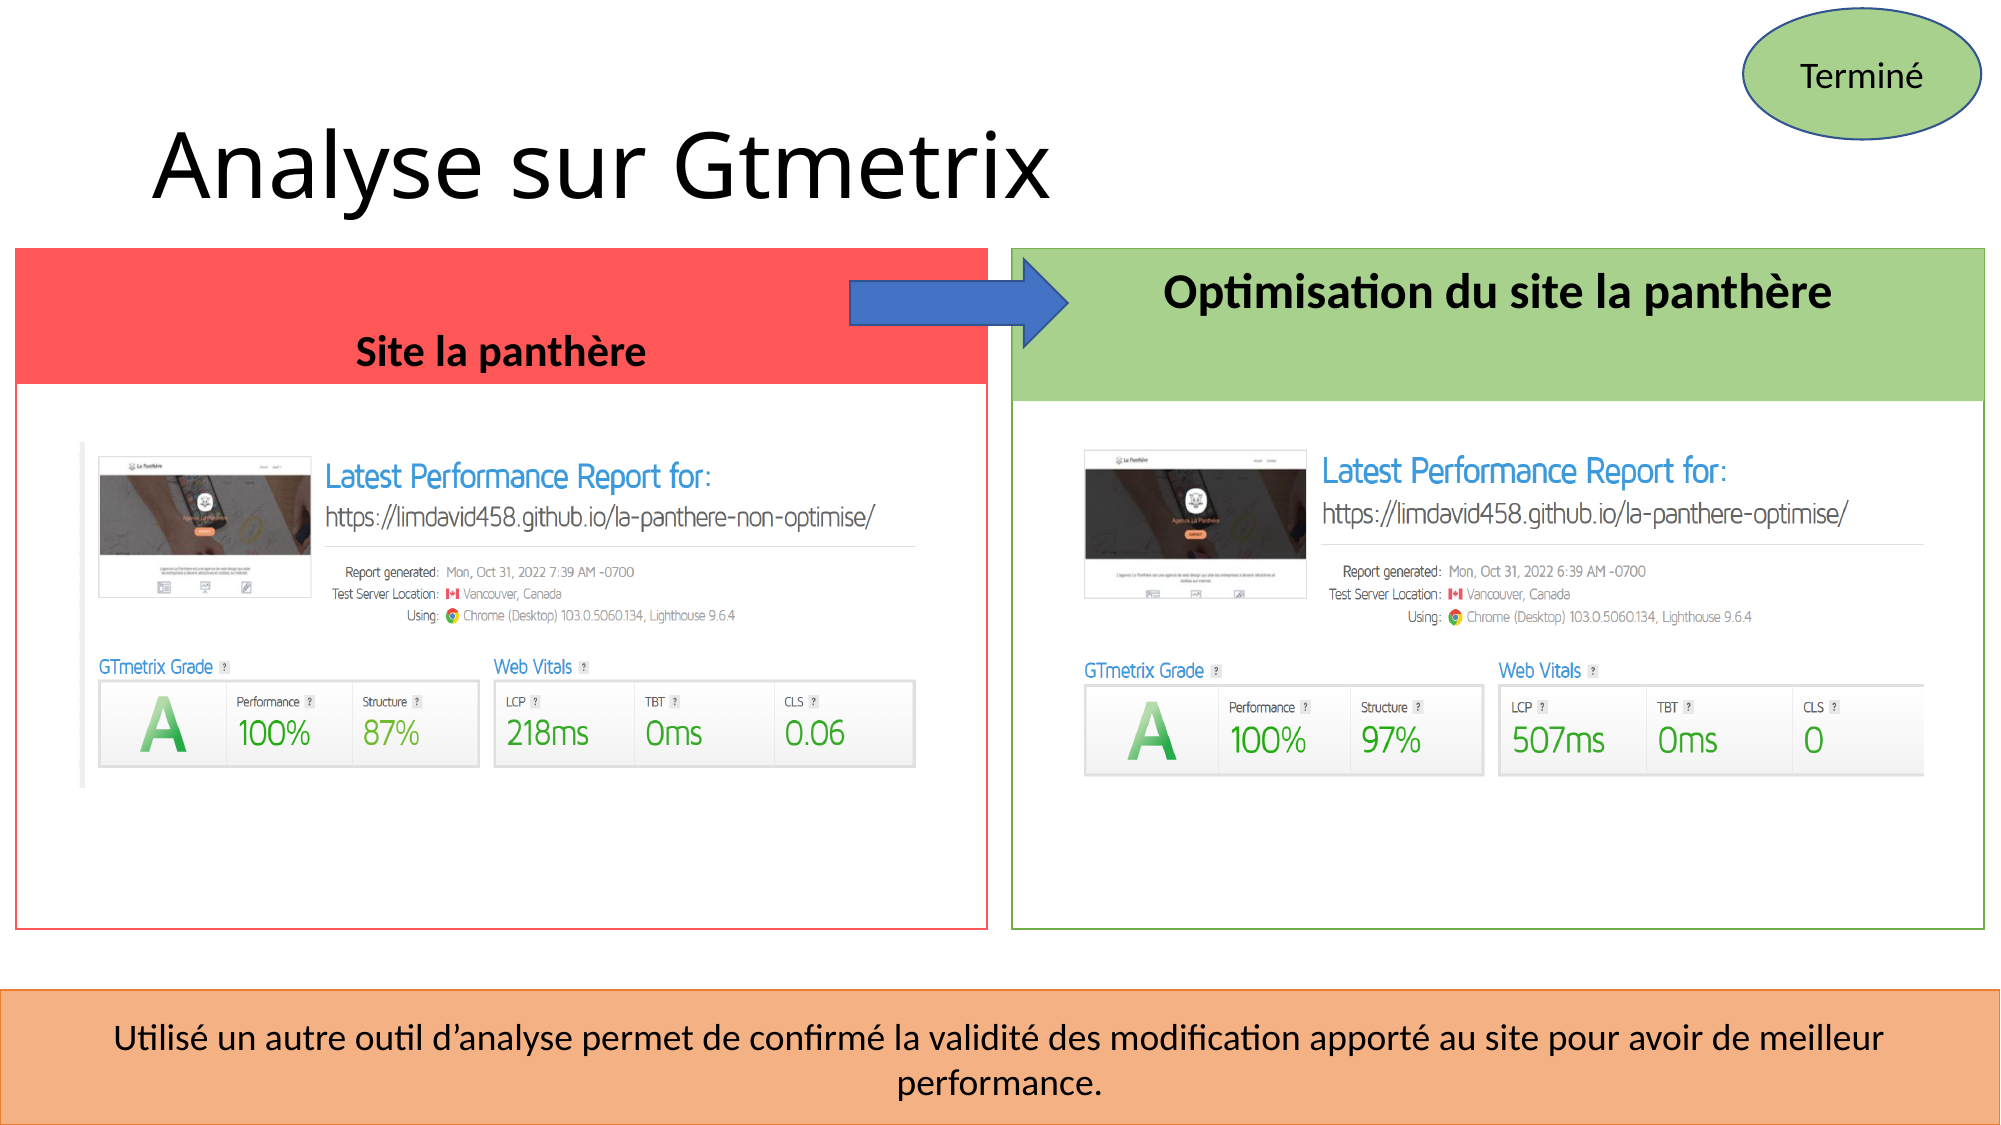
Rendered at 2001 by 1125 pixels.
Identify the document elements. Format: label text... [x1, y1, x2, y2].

text_box [849, 256, 1070, 350]
list Site la panthère [15, 248, 988, 384]
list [1073, 442, 1924, 788]
title Analyse sur Gtmetrix [137, 59, 1863, 278]
text_box [15, 384, 988, 930]
text_box Terminé [1742, 7, 1983, 141]
text_box [1011, 326, 1985, 930]
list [78, 442, 925, 788]
list Optimisation du site la panthère [1012, 248, 1985, 402]
text_box Utilisé un autre outil d’analyse permet de confirmé la validité des modification apporté au site pour avoir de meilleur performance. [0, 989, 2000, 1125]
